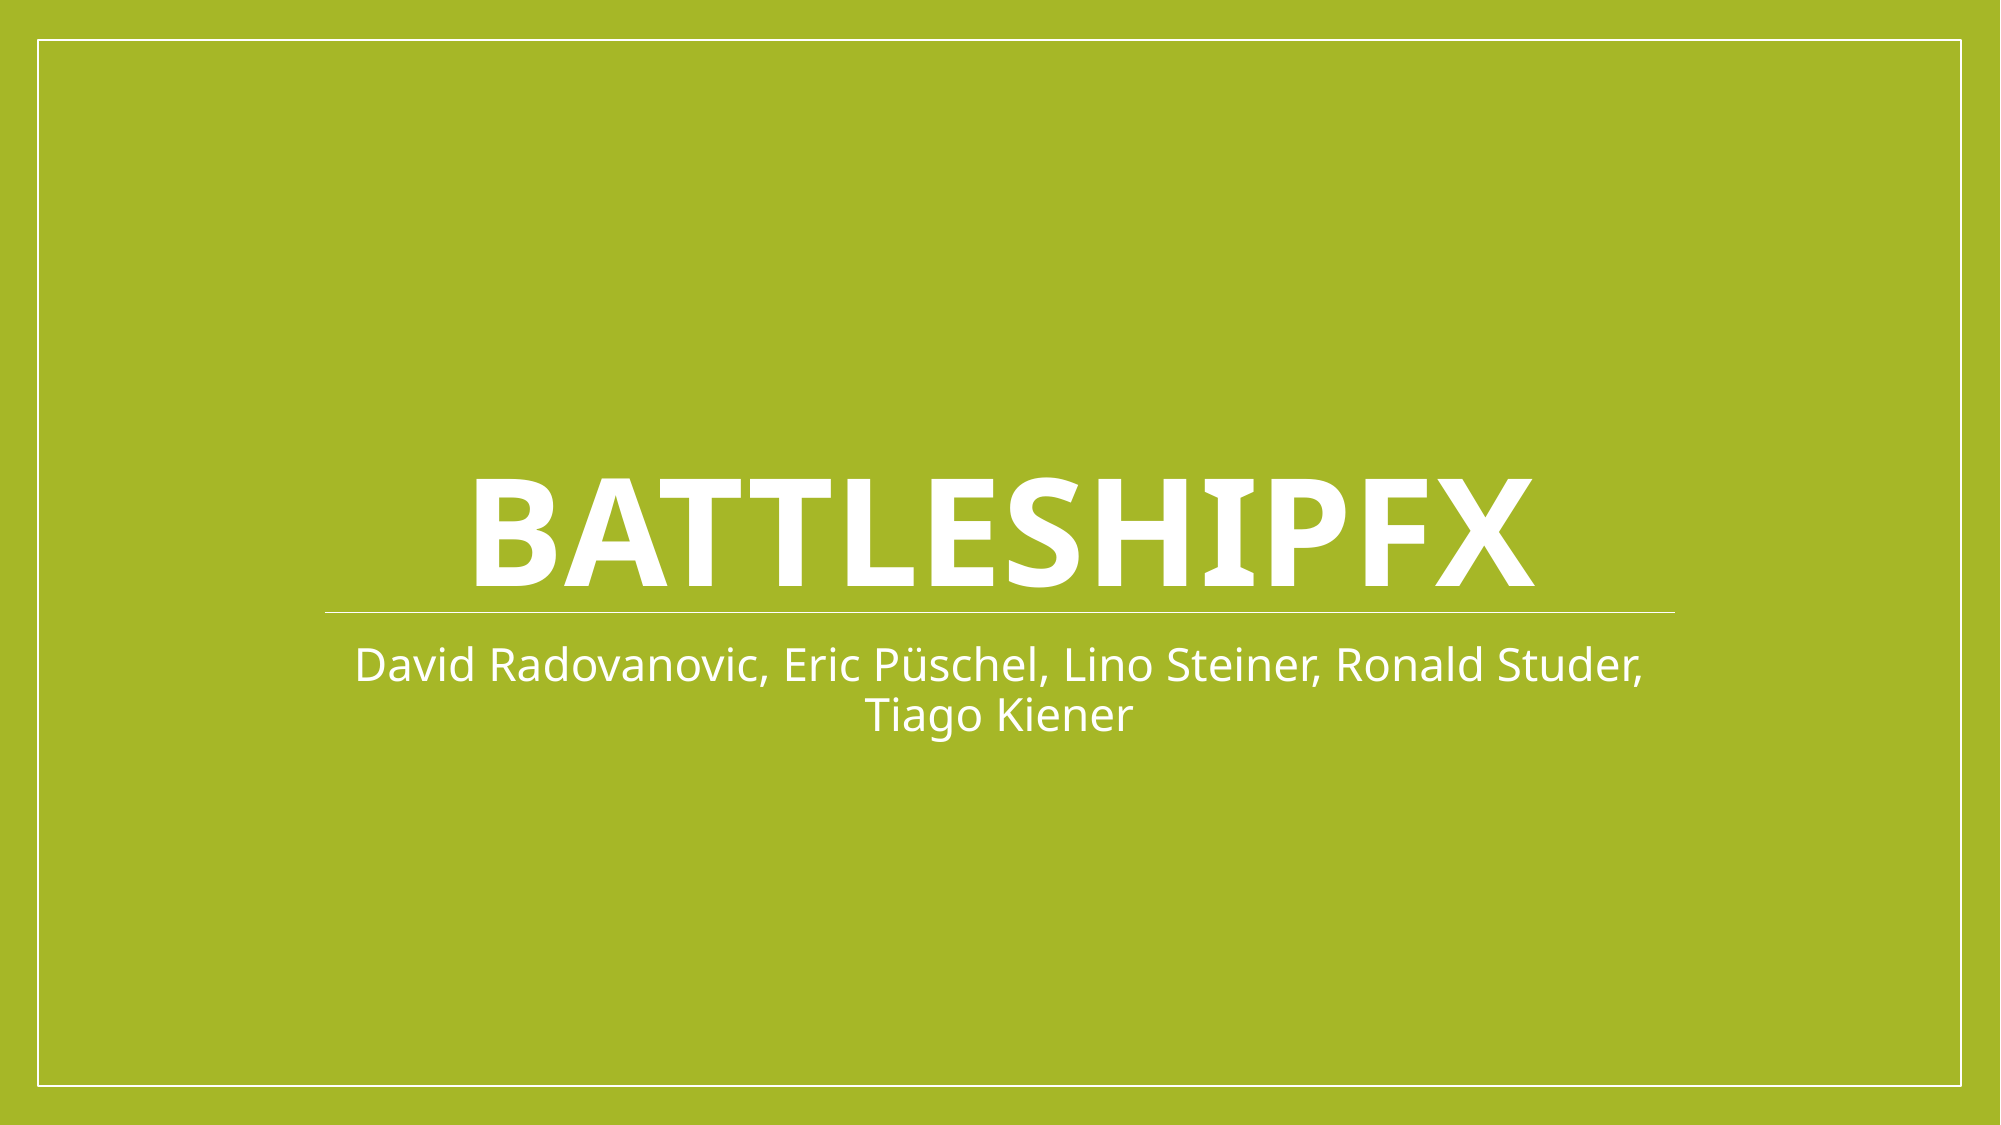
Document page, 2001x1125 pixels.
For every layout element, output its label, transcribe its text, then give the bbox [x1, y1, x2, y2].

subtitle David Radovanovic, Eric Püschel, Lino Steiner, Ronald Studer, Tiago Kiener [280, 634, 1719, 863]
title BattleshipFX [182, 144, 1818, 625]
